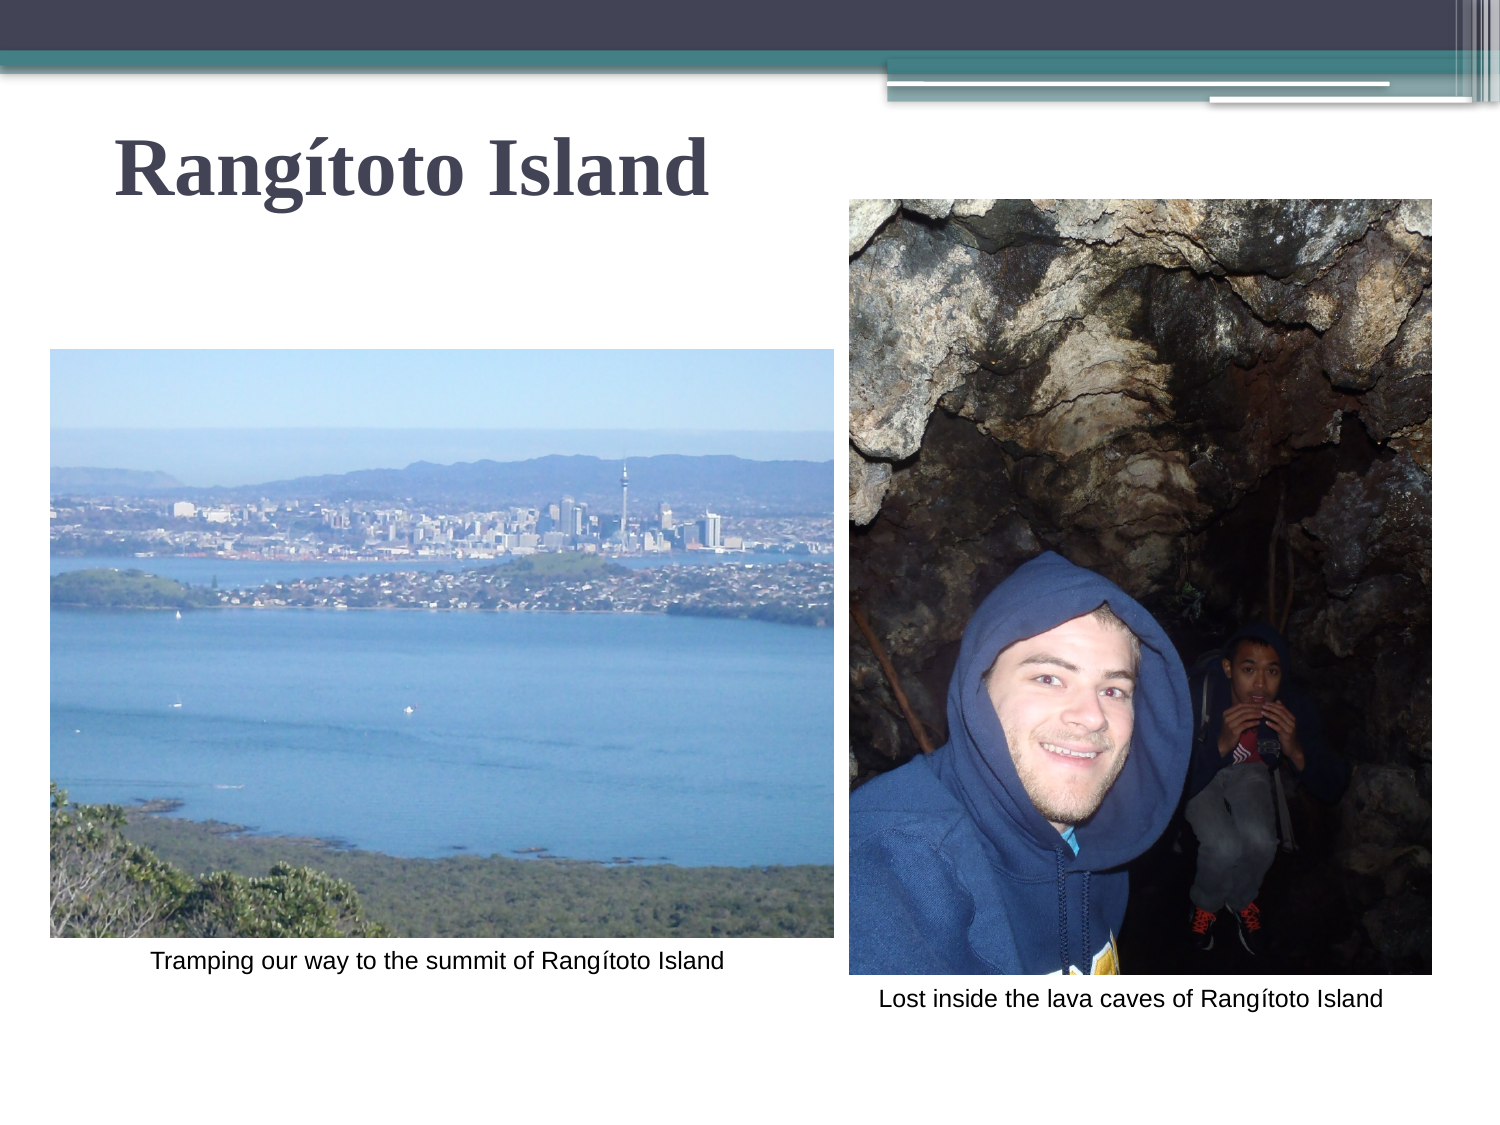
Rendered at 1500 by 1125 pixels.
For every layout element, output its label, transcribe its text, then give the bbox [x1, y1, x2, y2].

picture [49, 349, 834, 938]
text_box Lost inside the lava caves of Rangítoto Island [849, 985, 1413, 1020]
title Rangítoto Island [99, 75, 1450, 250]
picture [849, 199, 1432, 976]
text_box Tramping our way to the summit of Rangítoto Island [50, 948, 825, 983]
